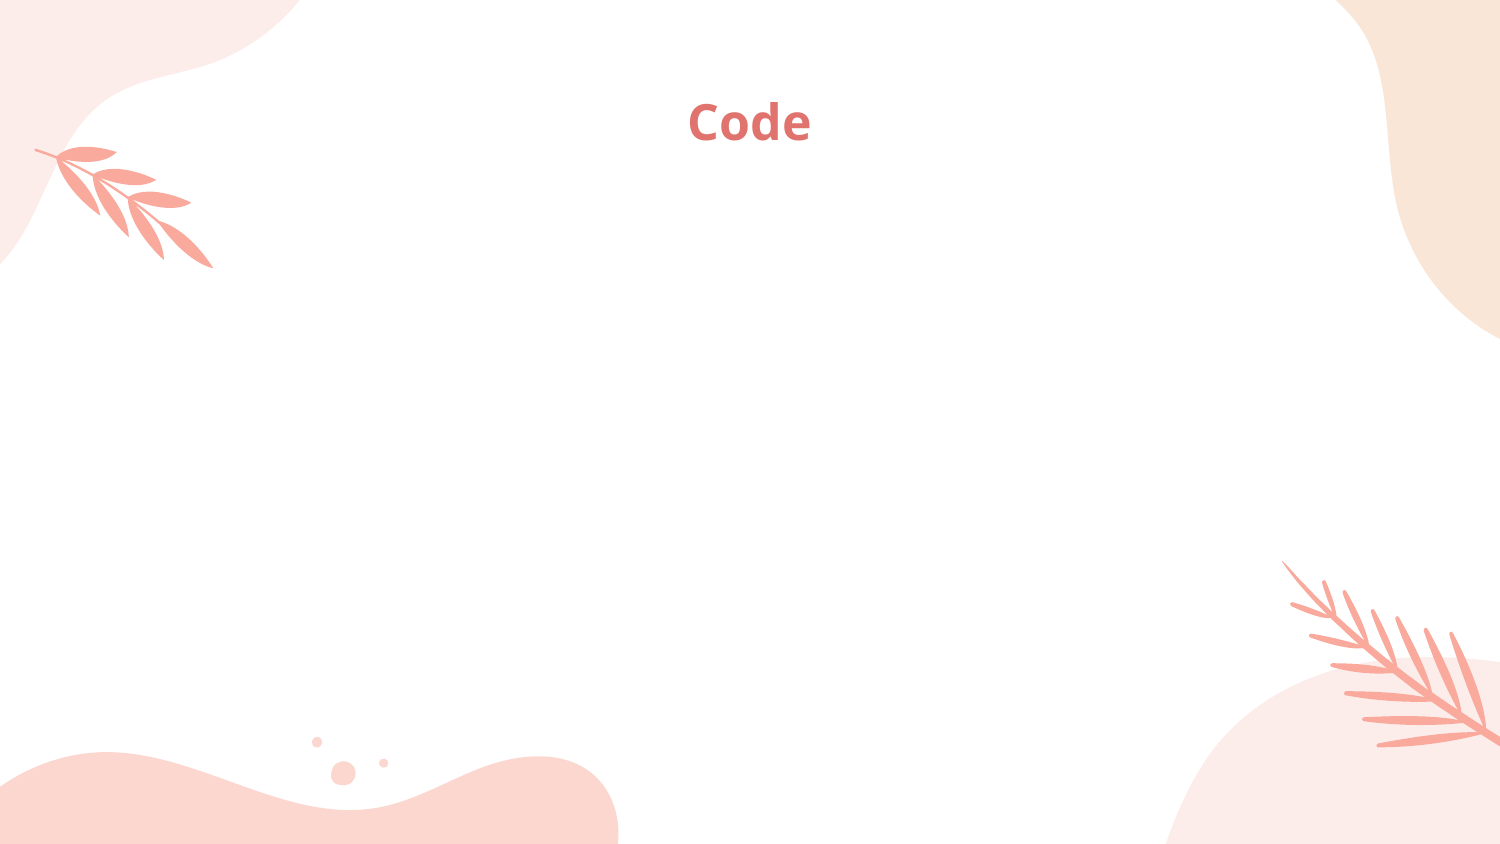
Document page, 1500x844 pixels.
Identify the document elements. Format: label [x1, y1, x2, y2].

text_box [0, 0, 1500, 844]
